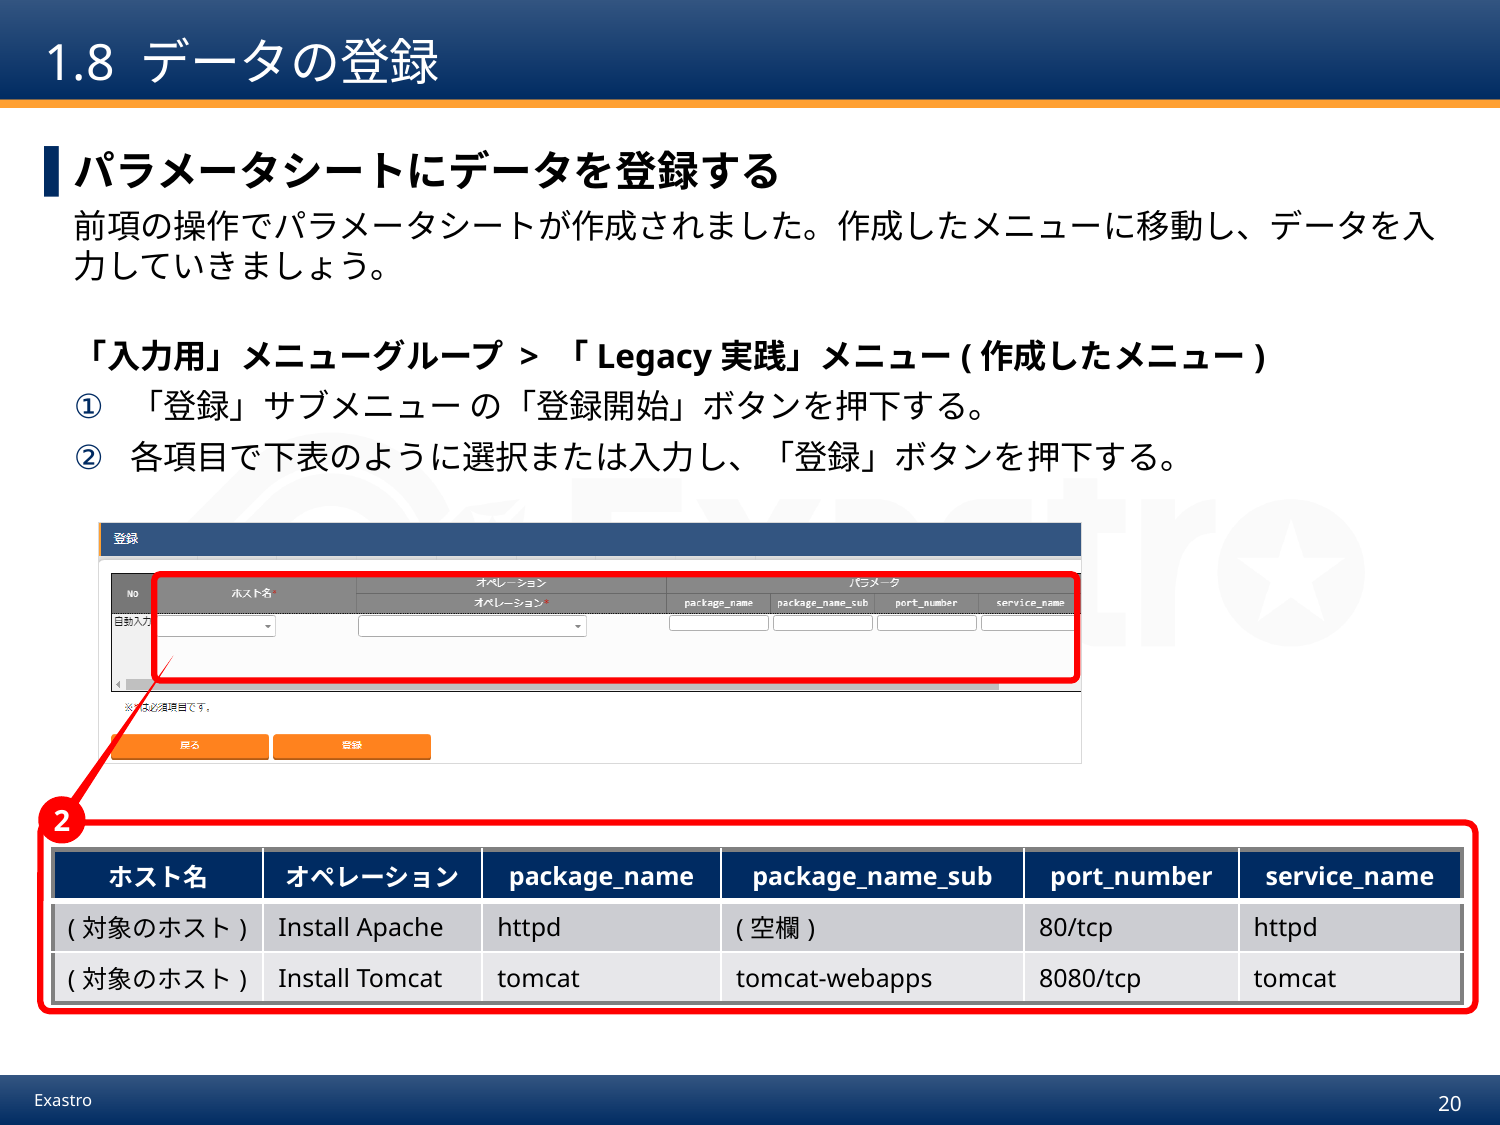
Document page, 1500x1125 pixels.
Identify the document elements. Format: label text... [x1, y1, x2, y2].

table_cell (対象のホスト) [55, 953, 262, 1001]
list パラメータシートにデータを登録する 前項の操作でパラメータシートが作成されました。作成したメニューに移動し、データを入力していきましょう。 「入力用」メニューグループ > 「Legacy実践」メニュー(作成したメニュー) 「登録」サブメニュー の「登録開始」ボタンを押下する。 各項目で下表のように選択または入力し、「登録」ボタンを押下する。 [29, 137, 1452, 1059]
table_cell Install Tomcat [264, 953, 481, 1001]
table_header port_number [1025, 852, 1238, 898]
table_cell tomcat [483, 953, 720, 1001]
table_header オペレーション [264, 852, 481, 898]
picture [0, 0, 1500, 1125]
table_cell tomcat-webapps [722, 953, 1023, 1001]
text_box 2 [38, 766, 100, 844]
table_cell Install Apache [264, 904, 481, 951]
table_header ホスト名 [55, 852, 262, 898]
table_cell 8080/tcp [1025, 953, 1238, 1001]
title 1.8 データの登録 [29, 18, 1471, 96]
table_cell tomcat [1240, 953, 1460, 1001]
table_cell (空欄) [722, 904, 1023, 951]
text_box [1452, 820, 1478, 1014]
table_header package_name_sub [722, 852, 1023, 898]
table_cell (対象のホスト) [55, 904, 262, 951]
table_cell httpd [1240, 904, 1460, 951]
table_cell httpd [483, 904, 720, 951]
table_cell 80/tcp [1025, 904, 1238, 951]
table_header package_name [483, 852, 720, 898]
table_header service_name [1240, 852, 1460, 898]
